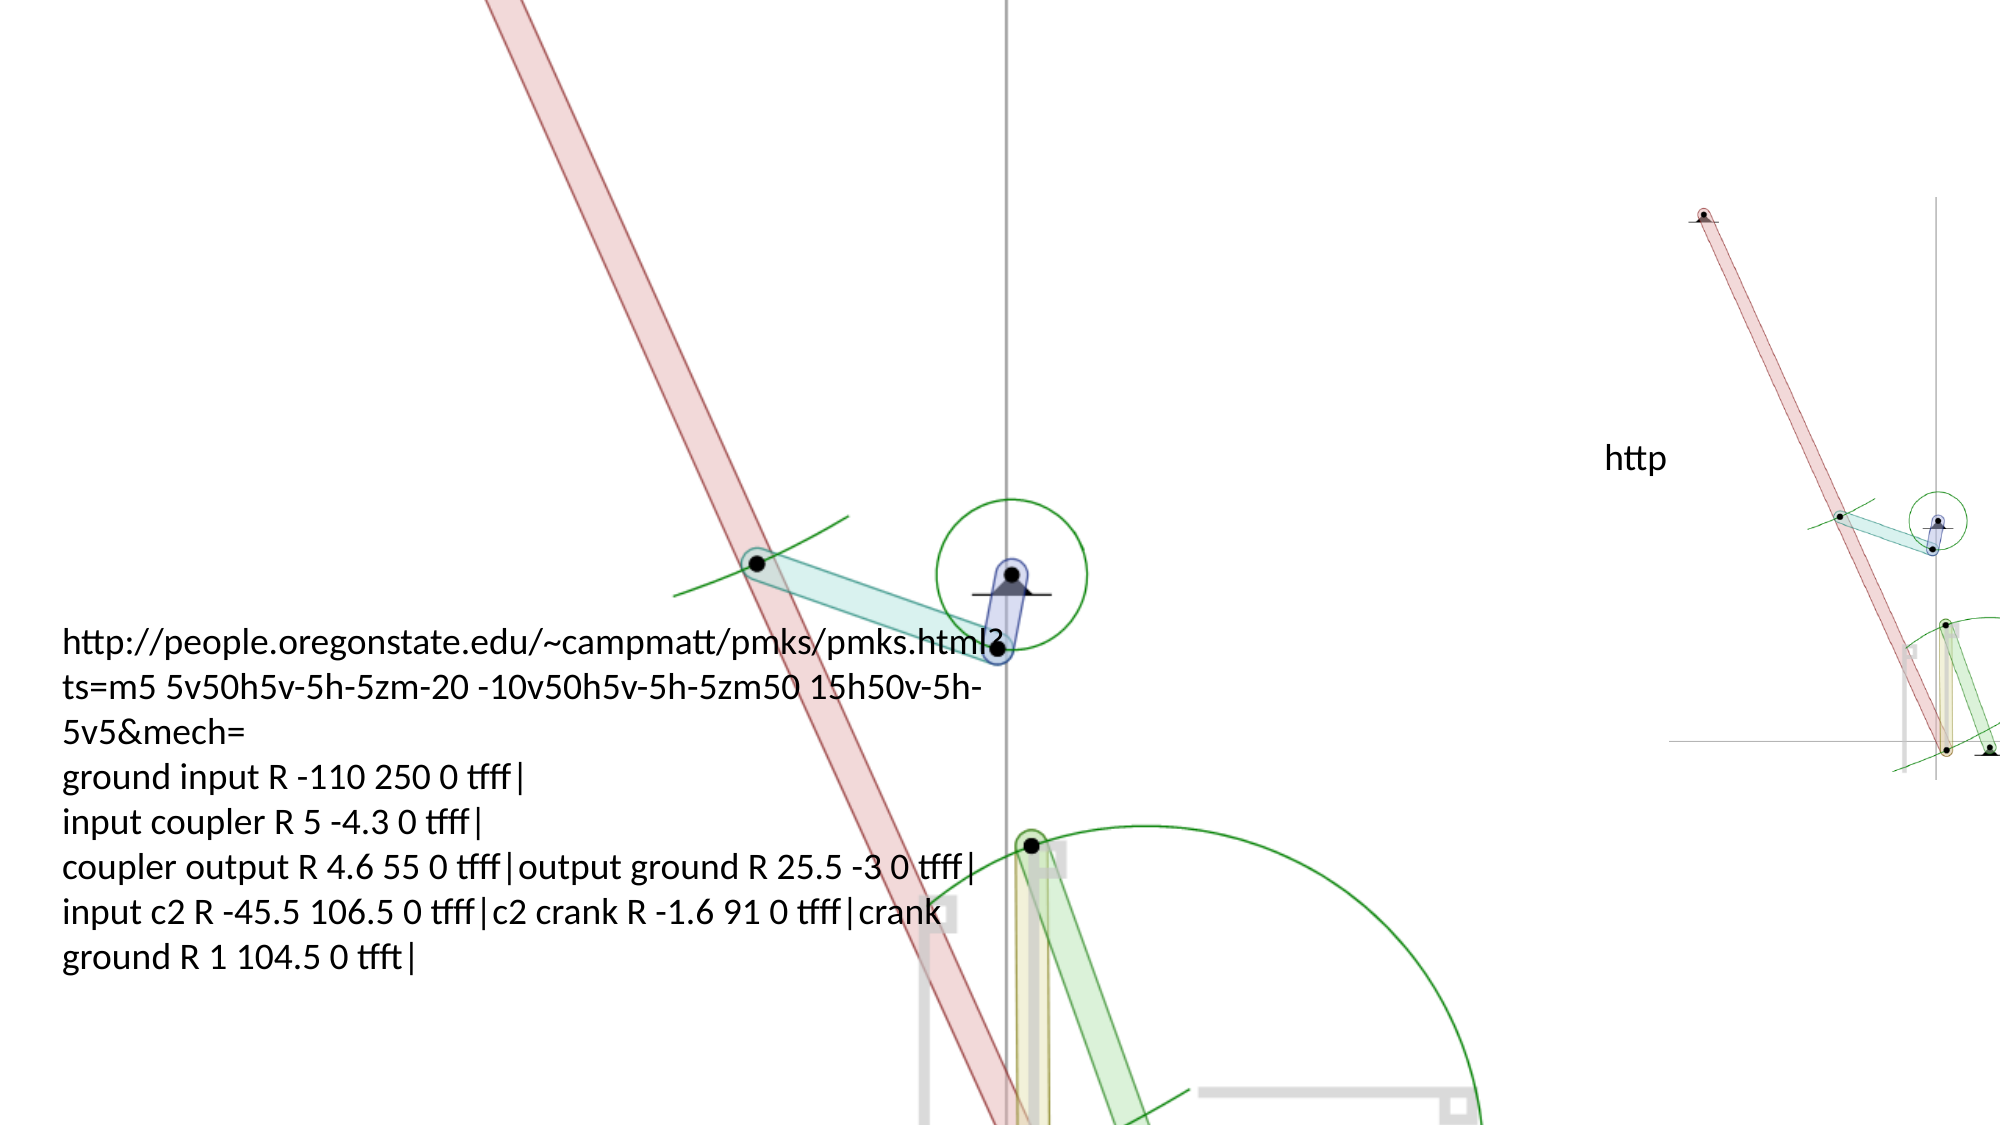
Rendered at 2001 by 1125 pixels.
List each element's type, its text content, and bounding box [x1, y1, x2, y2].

picture [1669, 197, 2000, 780]
picture [314, 0, 1500, 1125]
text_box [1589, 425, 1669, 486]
text_box http://people.oregonstate.edu/~campmatt/pmks/pmks.html?ts=m5 5v50h5v-5h-5zm-20 -10v50h5v-5h-5zm50 15h50v-5h-5v5&mech= ground input R -110 250 0 tfff| input coupler R 5 -4.3 0 tfff| coupler output R 4.6 55 0 tfff|output ground R 25.5 -3 0 tfff|input c2 R -45.5 106.5 0 tfff|c2 crank R -1.6 91 0 tfff|crank ground R 1 104.5 0 tfft| [47, 610, 314, 985]
